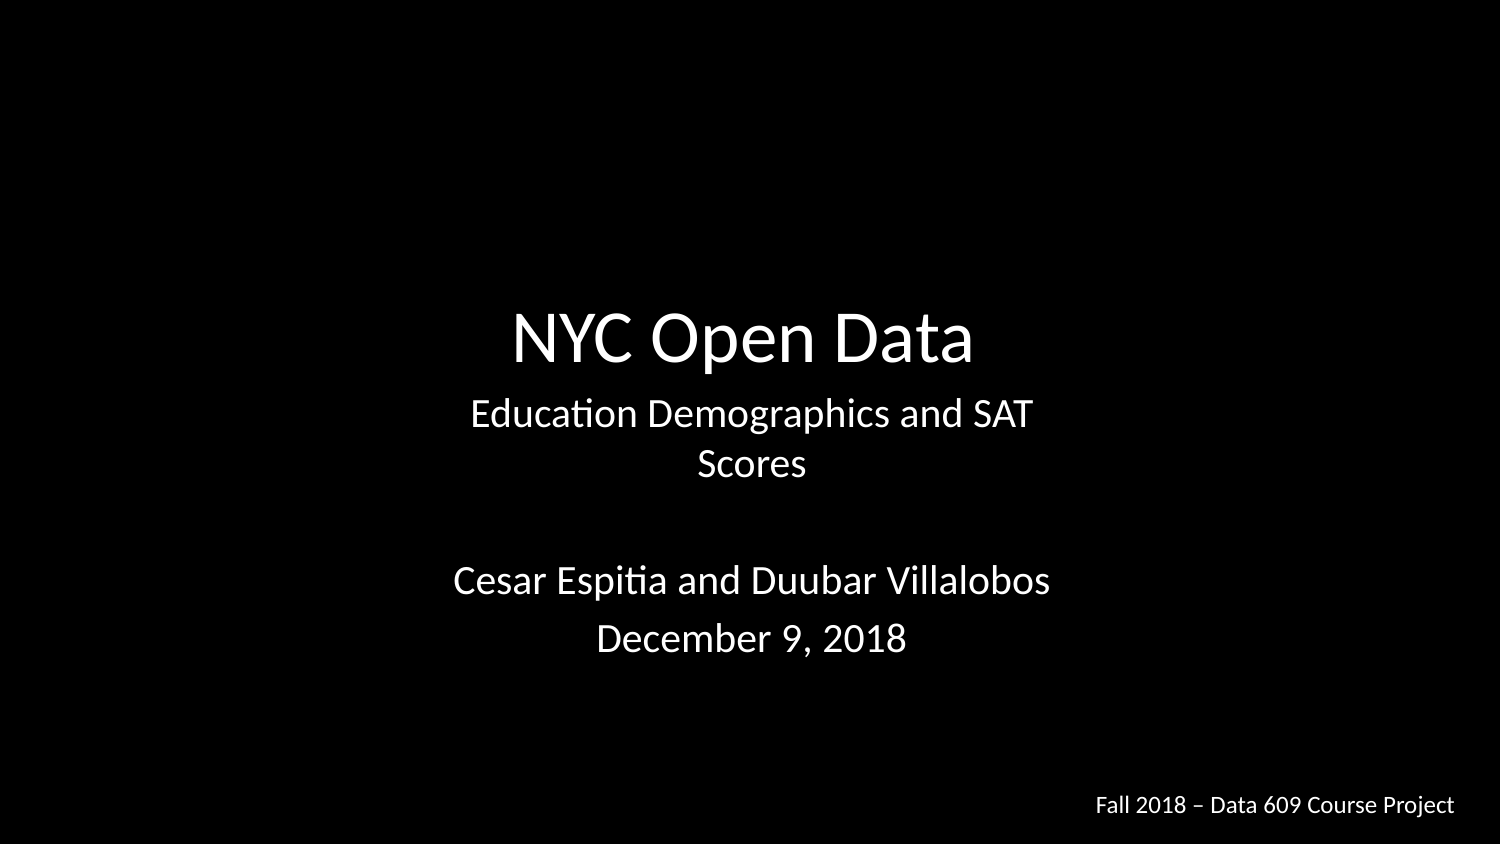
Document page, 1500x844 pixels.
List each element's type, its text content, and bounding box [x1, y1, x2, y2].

text_box NYC Open Data Education Demographics and SAT Scores Cesar Espitia and Duubar Villalobos December 9, 2018 [405, 280, 1099, 389]
